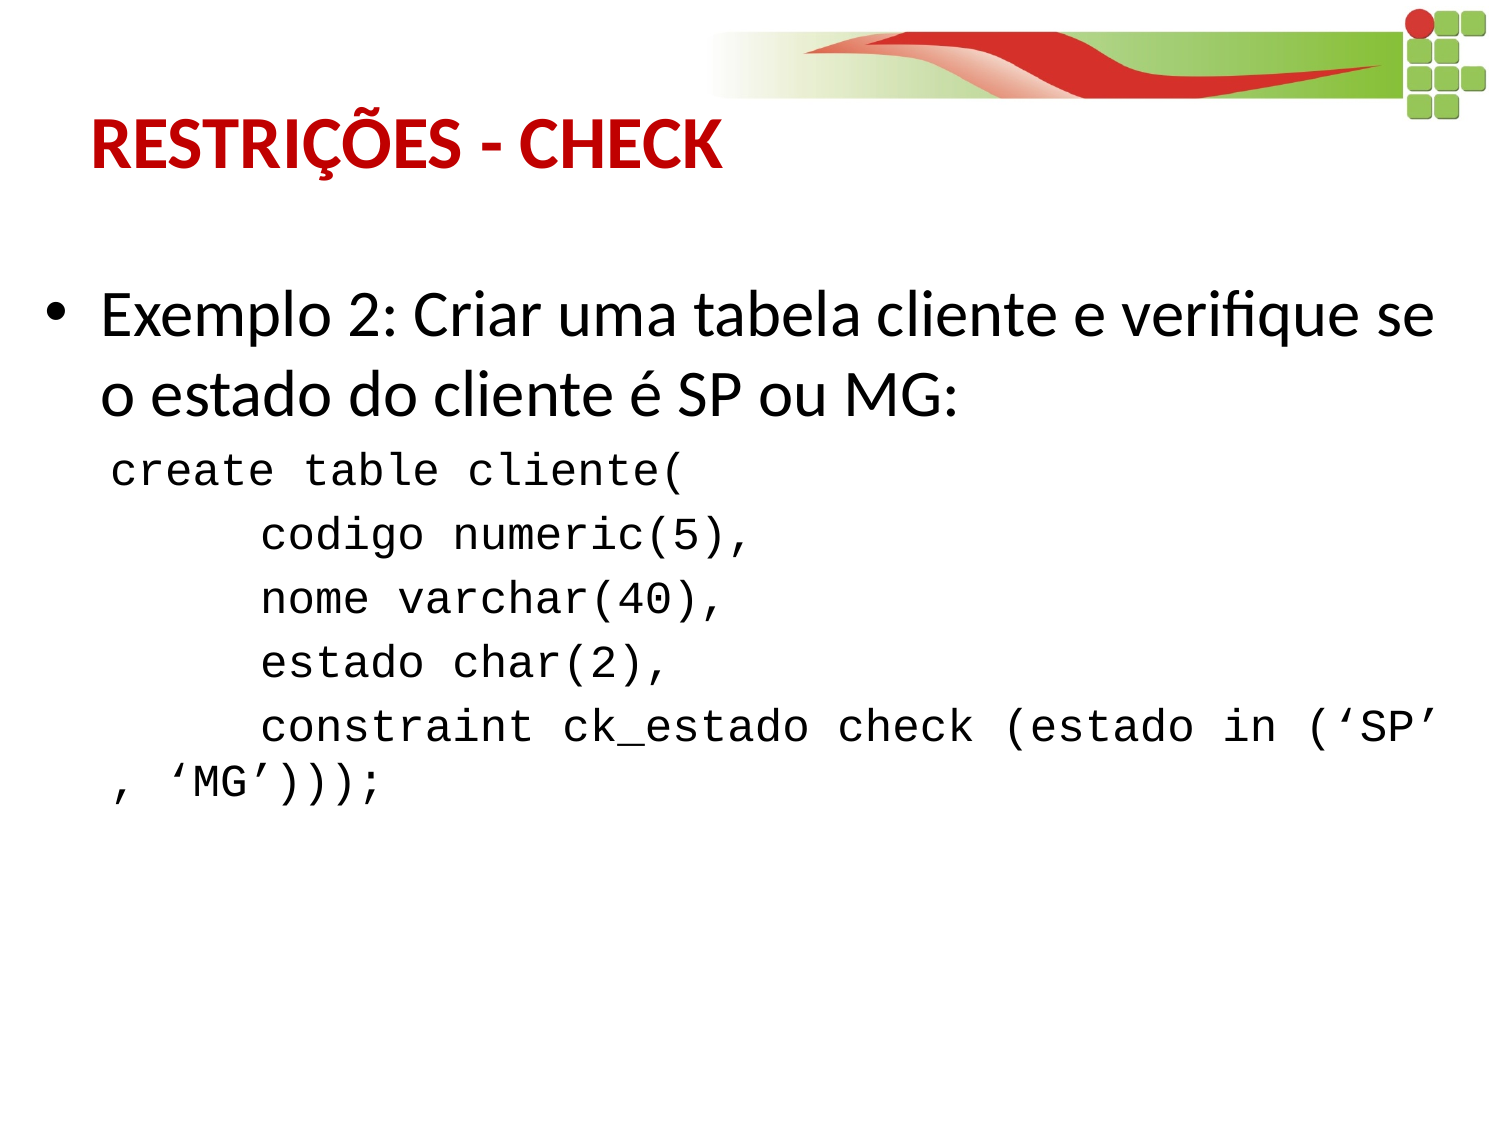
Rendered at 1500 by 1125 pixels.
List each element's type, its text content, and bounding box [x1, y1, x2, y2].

title RESTRIÇÕES - CHECK [75, 45, 1425, 233]
picture [703, 6, 1489, 122]
list Exemplo 2: Criar uma tabela cliente e verifique se o estado do cliente é SP ou MG: create table cliente( codigo numeric(5), nome varchar(40), estado char(2), constraint ck_estado check (estado in (‘SP’ , ‘MG’))); [29, 262, 1459, 1005]
